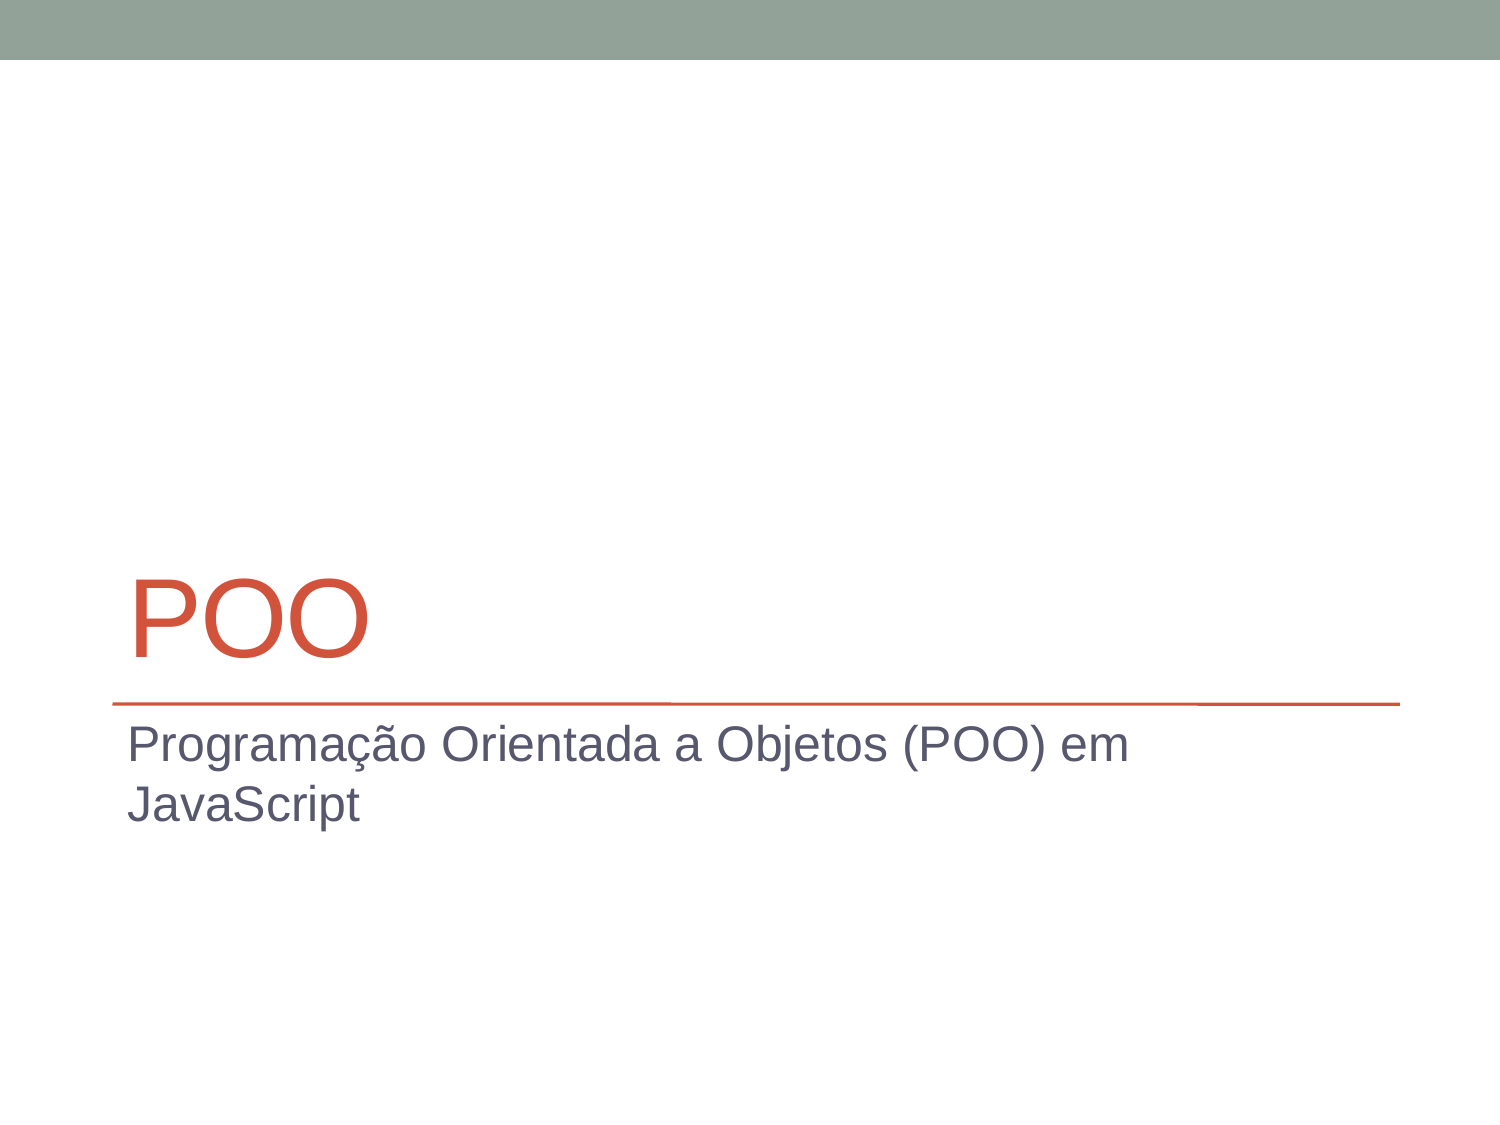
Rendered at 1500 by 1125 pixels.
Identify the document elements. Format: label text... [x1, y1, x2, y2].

title POO [112, 371, 1400, 688]
subtitle Programação Orientada a Objetos (POO) em JavaScript [112, 704, 1163, 992]
